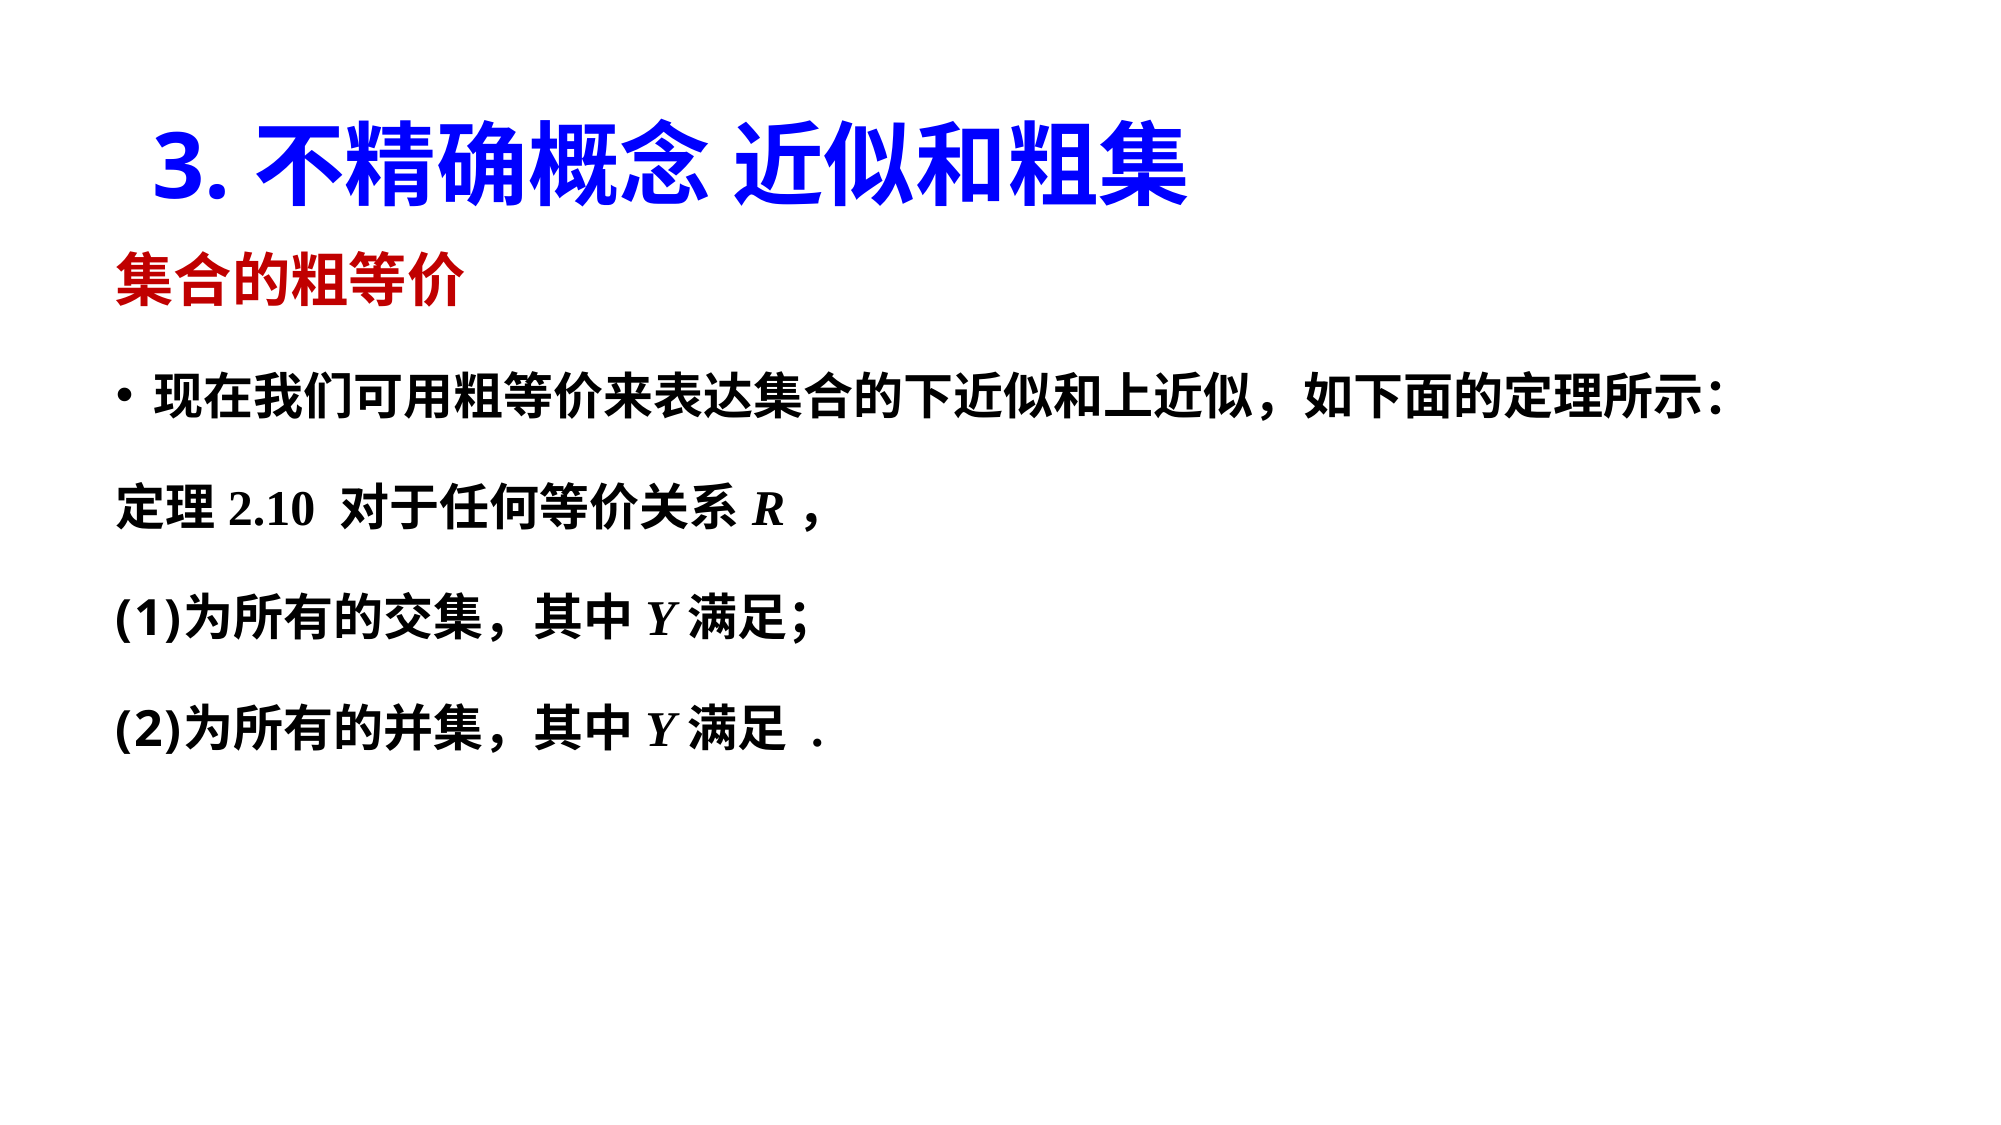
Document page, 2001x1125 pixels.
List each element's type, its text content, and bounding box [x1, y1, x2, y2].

title 3.不精确概念 近似和粗集 [137, 59, 1863, 278]
